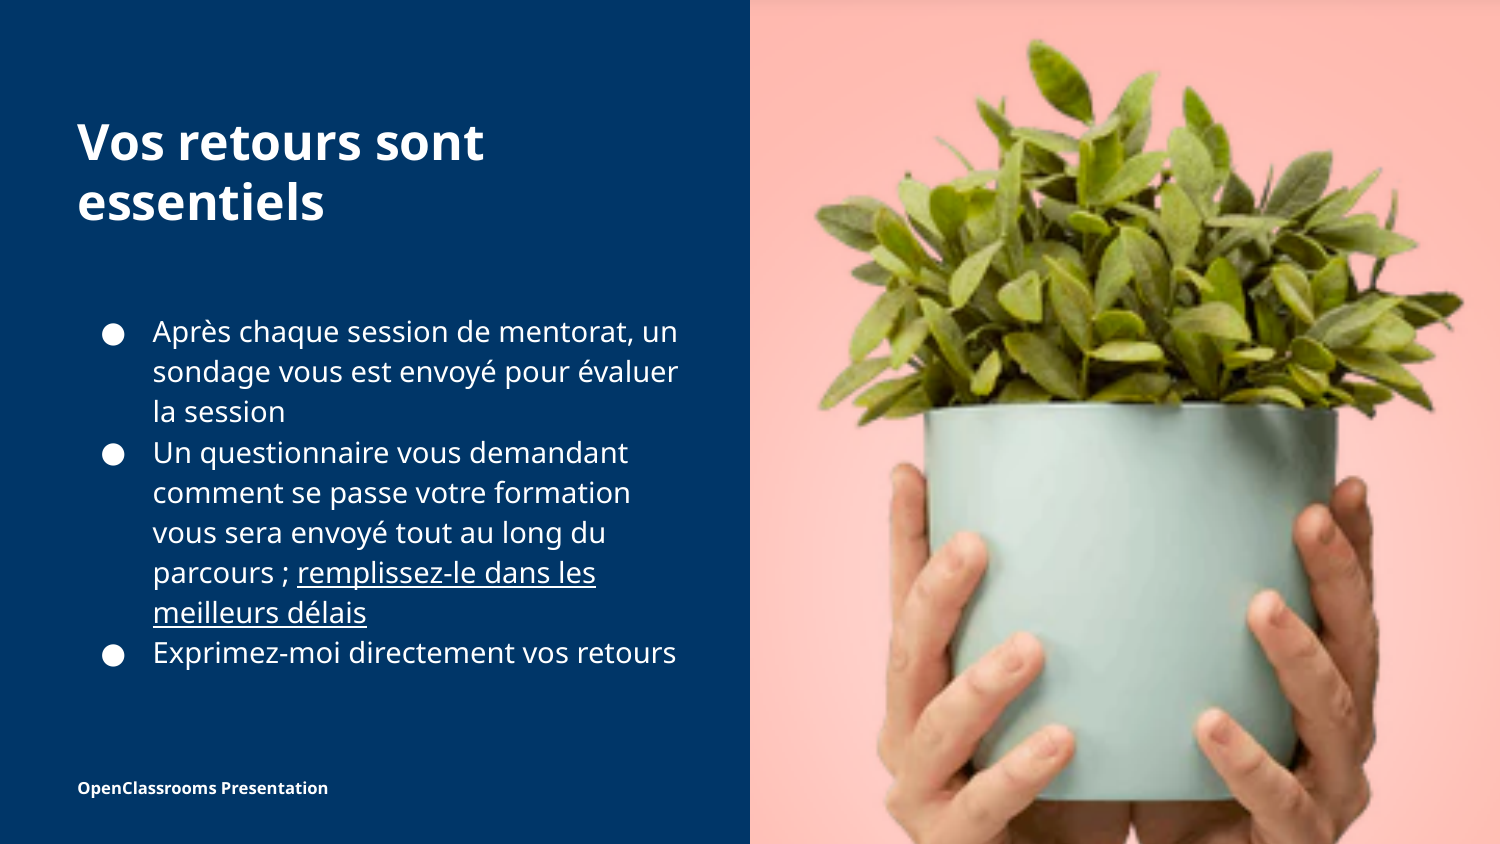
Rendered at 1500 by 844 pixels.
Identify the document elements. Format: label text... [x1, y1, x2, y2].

picture [749, 0, 1500, 844]
text_box Vos retours sont essentiels Après chaque session de mentorat, un sondage vous est envoyé pour évaluer la session Un questionnaire vous demandant comment se passe votre formation vous sera envoyé tout au long du parcours ; remplissez-le dans les meilleurs délais Exprimez-moi directement vos retours [62, 95, 717, 772]
